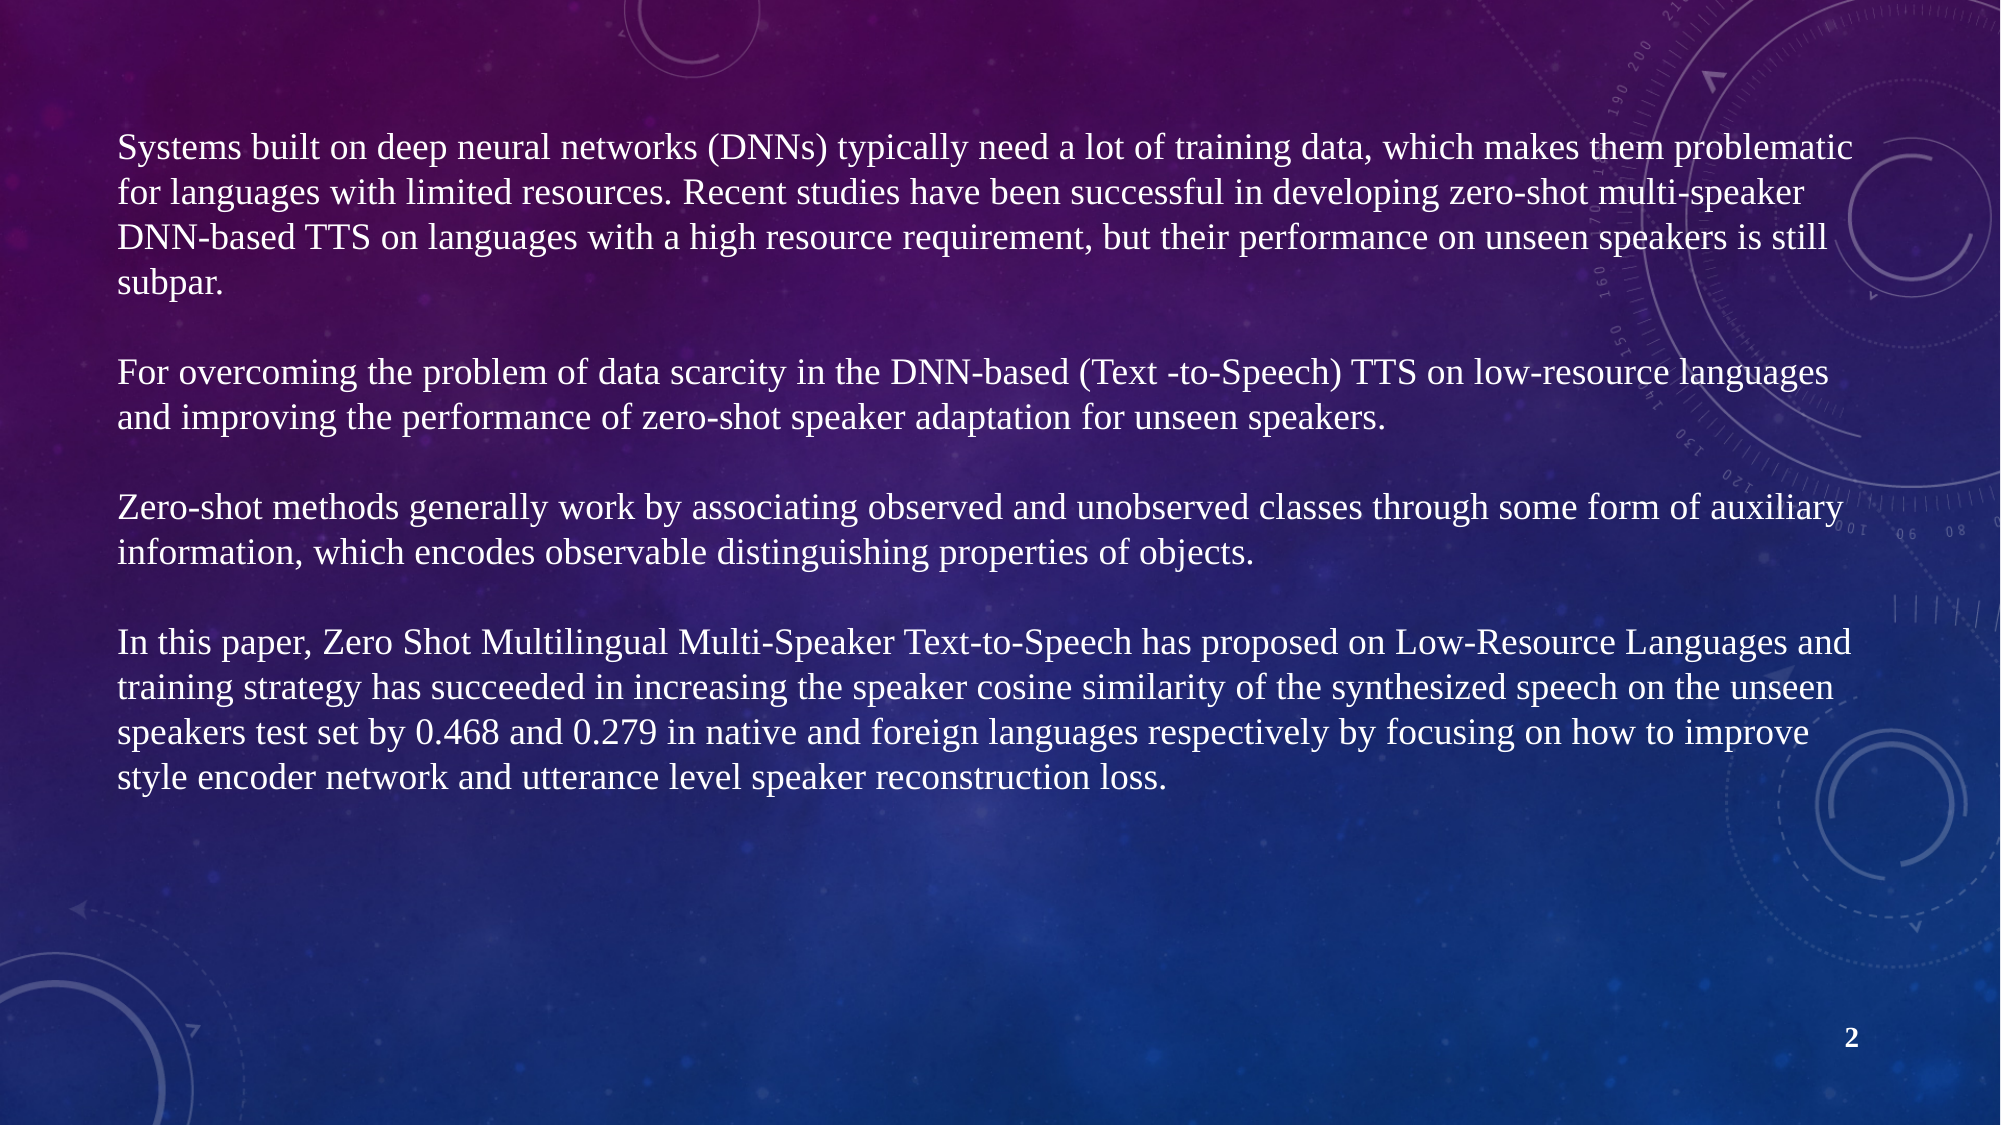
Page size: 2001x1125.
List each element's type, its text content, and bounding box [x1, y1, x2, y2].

picture [0, 0, 2001, 1125]
text_box Systems built on deep neural networks (DNNs) typically need a lot of training data, which makes them problematic for languages with limited resources. Recent studies have been successful in developing zero-shot multi-speaker DNN-based TTS on languages with a high resource requirement, but their performance on unseen speakers is still subpar. For overcoming the problem of data scarcity in the DNN-based (Text -to-Speech) TTS on low-resource languages and improving the performance of zero-shot speaker adaptation for unseen speakers. Zero-shot methods generally work by associating observed and unobserved classes through some form of auxiliary information, which encodes observable distinguishing properties of objects. In this paper, Zero Shot Multilingual Multi-Speaker Text-to-Speech has proposed on Low-Resource Languages and training strategy has succeeded in increasing the speaker cosine similarity of the synthesized speech on the unseen speakers test set by 0.468 and 0.279 in native and foreign languages respectively by focusing on how to improve style encoder network and utterance level speaker reconstruction loss. [102, 106, 1893, 1028]
text_box 2 [1829, 1003, 1925, 1069]
